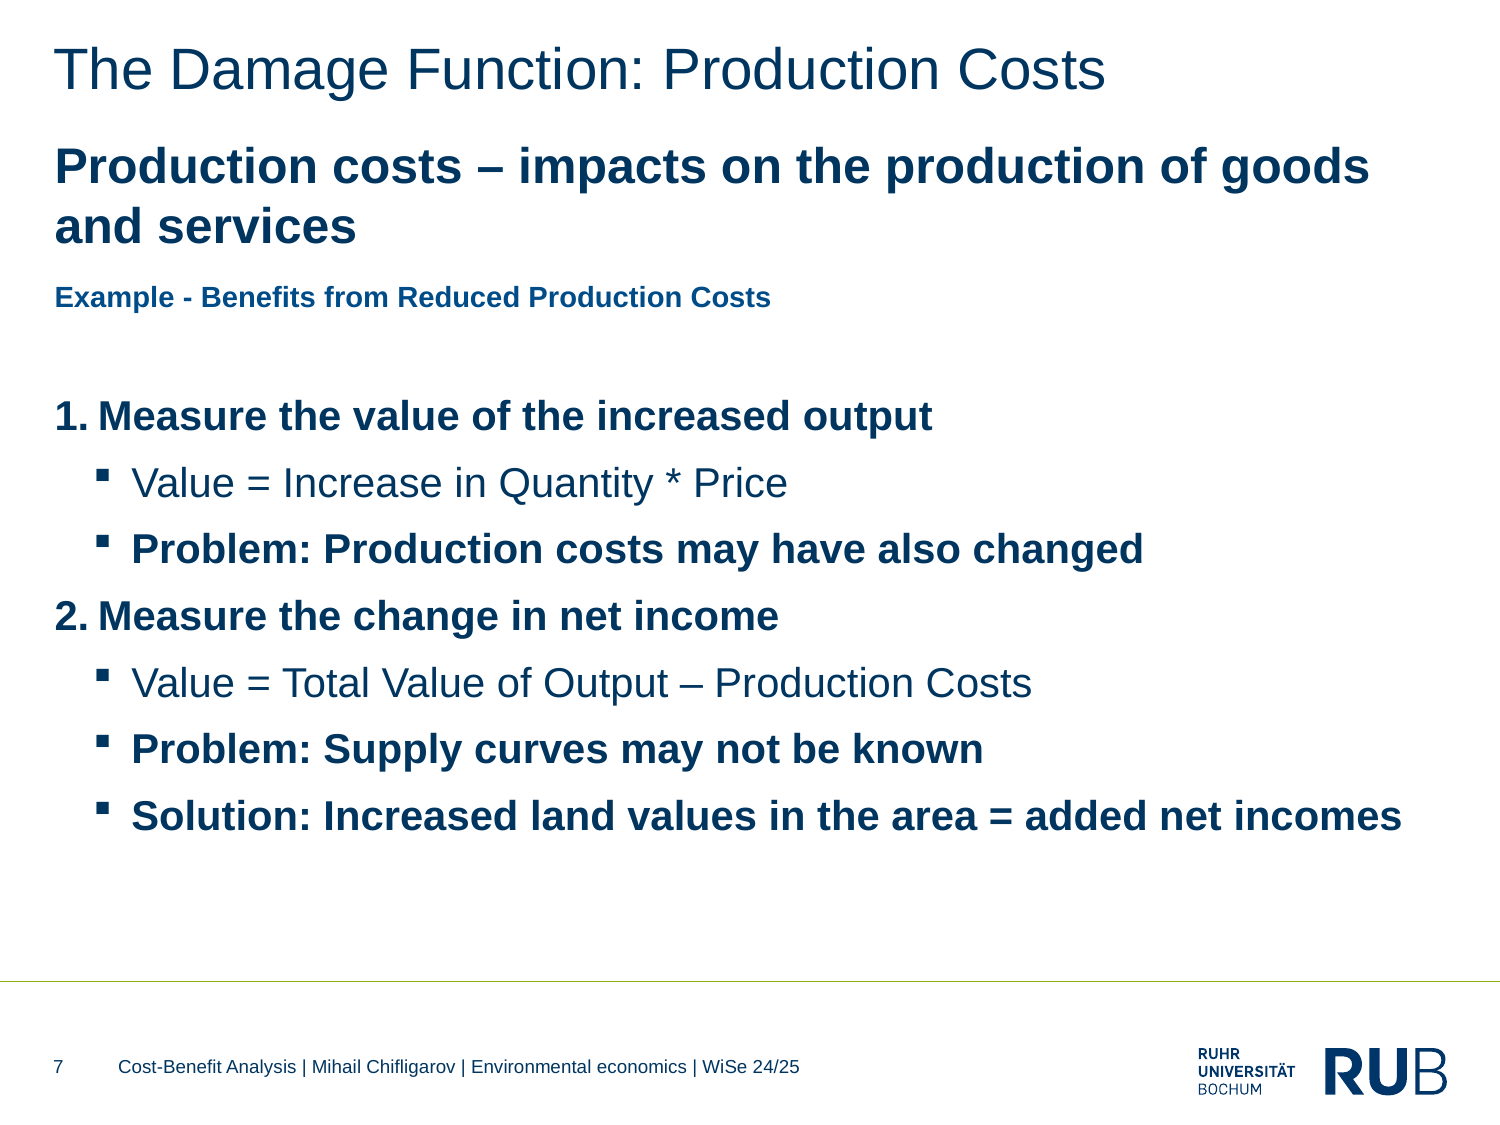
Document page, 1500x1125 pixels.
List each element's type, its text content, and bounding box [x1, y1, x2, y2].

title The Damage Function: Production Costs [53, 31, 1483, 134]
text_box Production costs – impacts on the production of goods and services Example - Benefits from Reduced Production Costs Measure the value of the increased output Value = Increase in Quantity * Price Problem: Production costs may have also changed Measure the change in net income Value = Total Value of Output – Production Costs Problem: Supply curves may not be known Solution: Increased land values in the area = added net incomes [54, 133, 1463, 1000]
slide_number 7 [53, 1054, 95, 1078]
footer Cost-Benefit Analysis | Mihail Chifligarov | Environmental economics | WiSe 24/25 [118, 1054, 1152, 1078]
